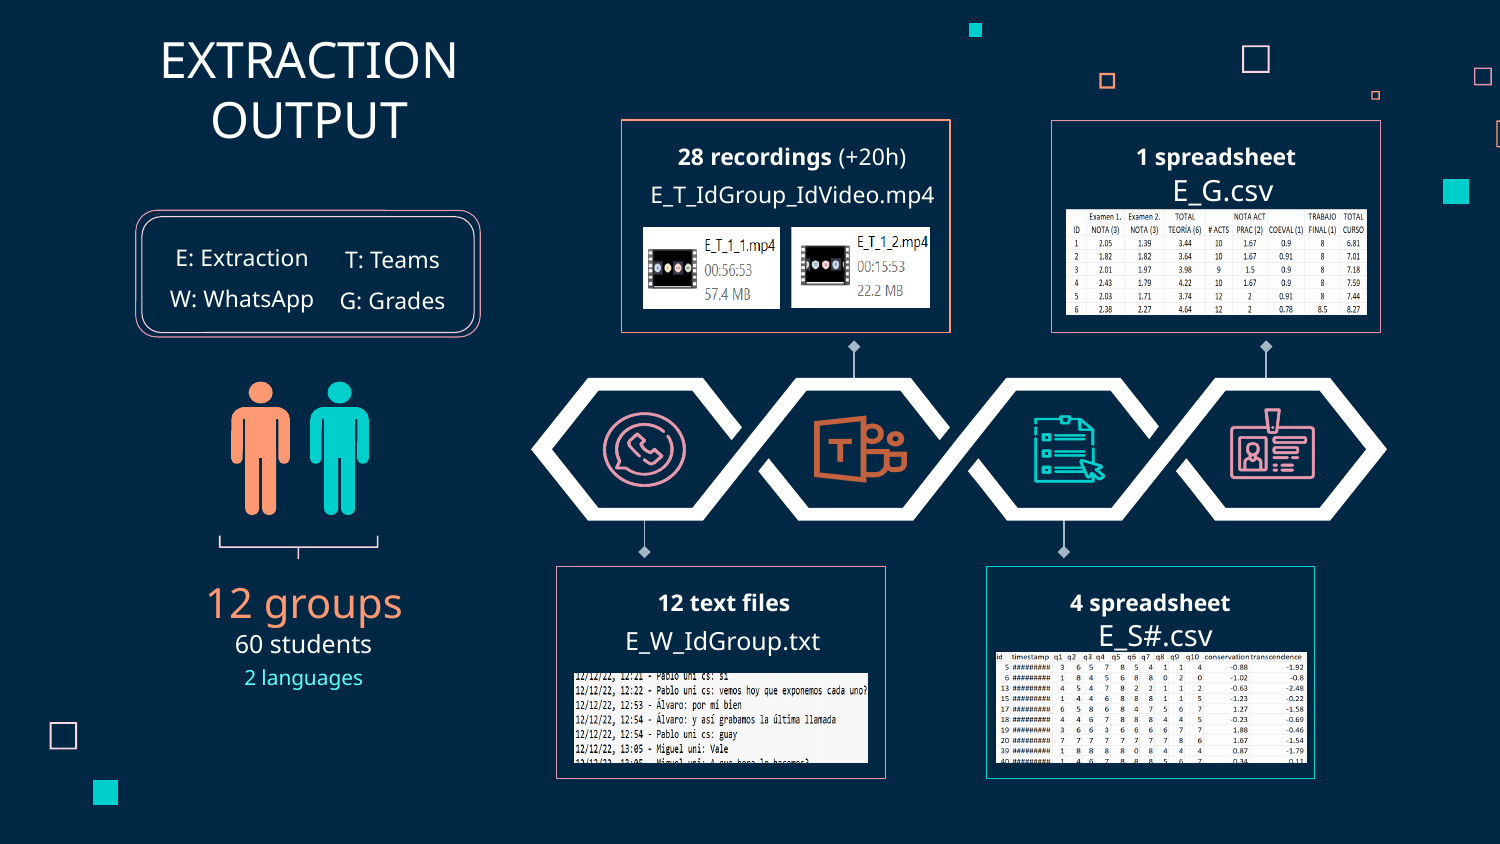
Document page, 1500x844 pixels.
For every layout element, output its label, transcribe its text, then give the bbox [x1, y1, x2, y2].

text_box 1 spreadsheet [1061, 127, 1378, 185]
title EXTRACTION OUTPUT [87, 68, 531, 164]
text_box [984, 564, 1317, 780]
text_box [530, 346, 1388, 553]
text_box E_W_IdGroup.txt [565, 633, 881, 671]
text_box [619, 118, 952, 172]
text_box [1050, 118, 1383, 334]
text_box E_S#.csv [997, 630, 1314, 667]
text_box 28 recordings (+20h) [634, 127, 950, 172]
text_box [554, 565, 887, 781]
text_box [619, 259, 952, 334]
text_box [67, 381, 541, 700]
picture [995, 651, 1308, 763]
picture [642, 227, 781, 309]
text_box 4 spreadsheet [995, 573, 1312, 631]
picture [791, 226, 931, 309]
picture [1065, 208, 1367, 315]
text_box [48, 209, 587, 364]
text_box E_T_IdGroup_IdVideo.mp4 [615, 172, 971, 259]
picture [574, 673, 869, 763]
text_box 12 text files [566, 573, 882, 632]
text_box E_G.csv [1065, 185, 1381, 222]
